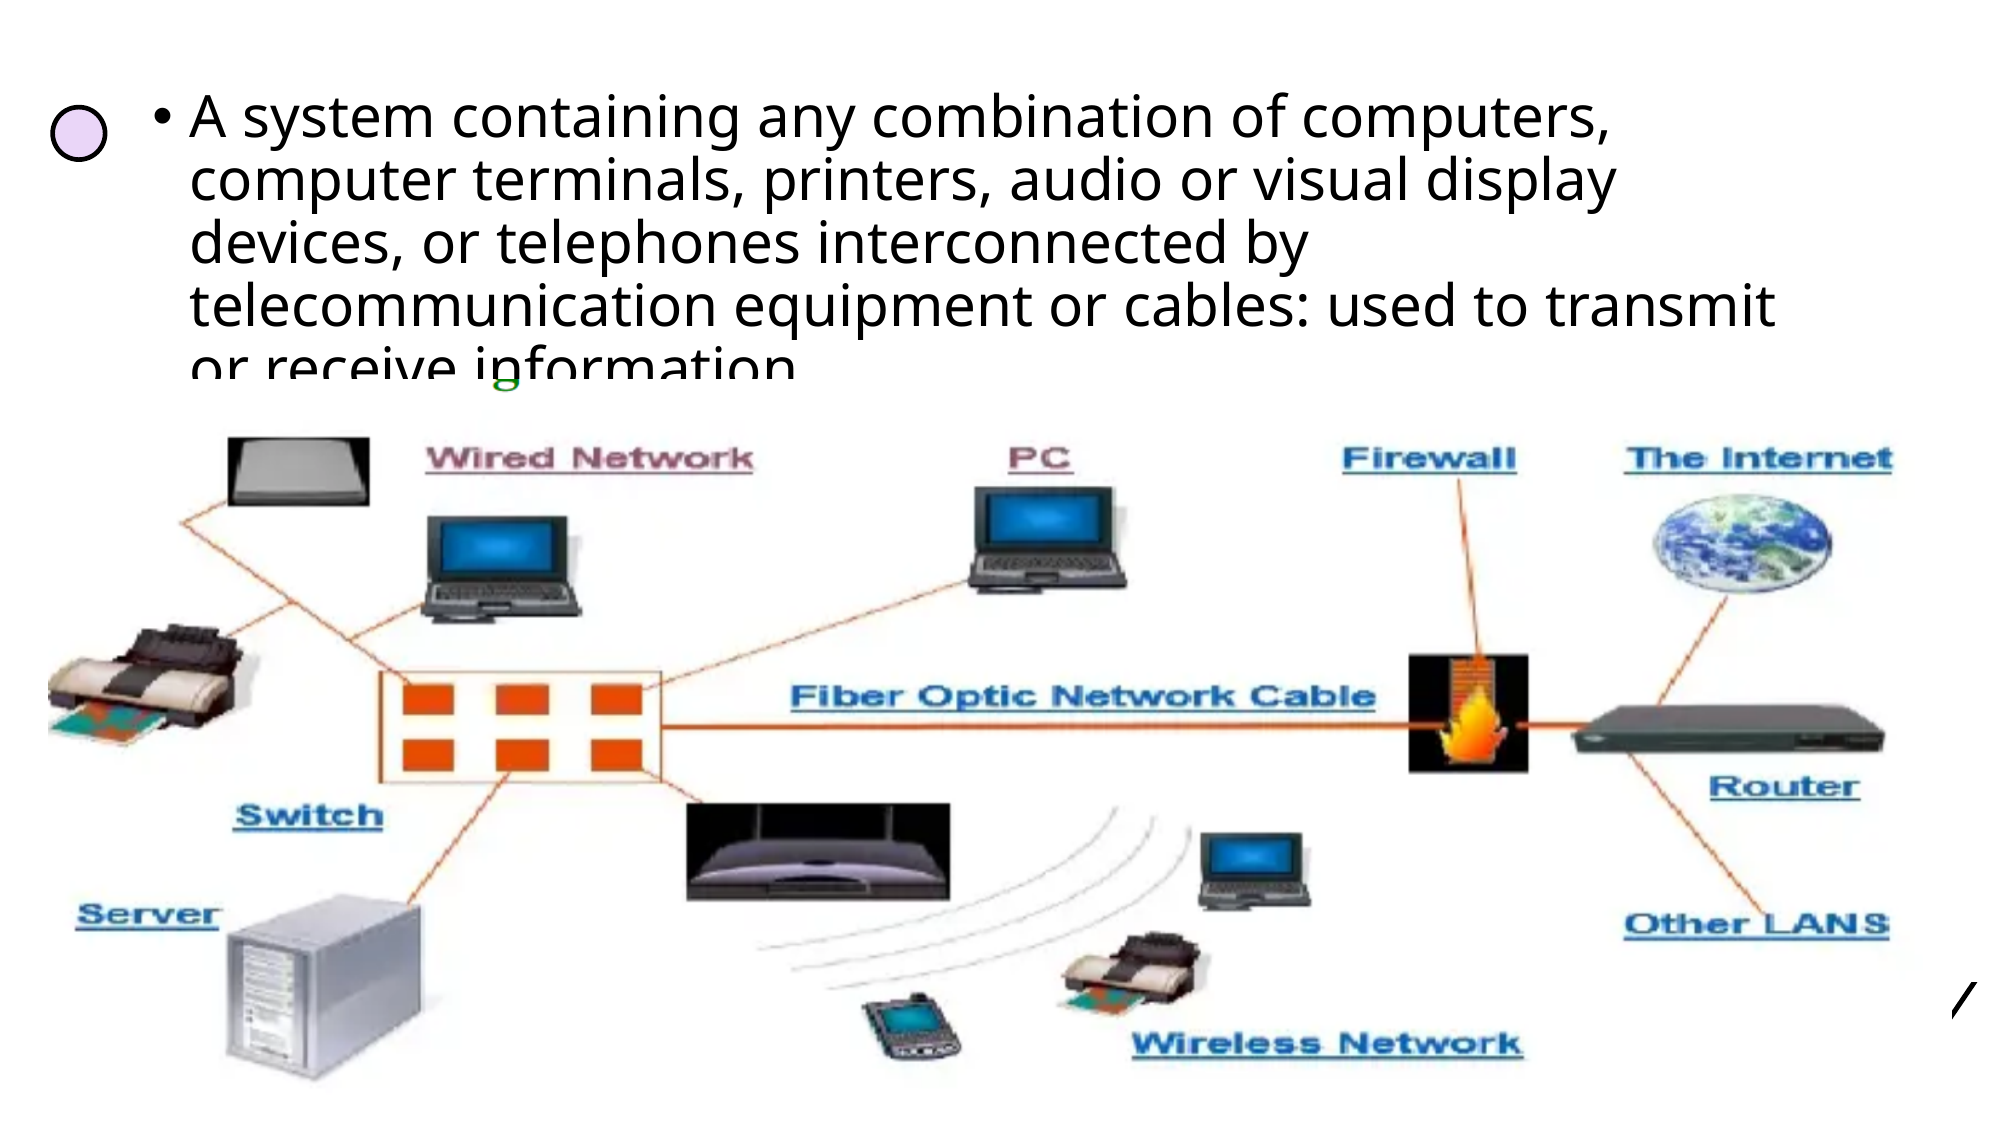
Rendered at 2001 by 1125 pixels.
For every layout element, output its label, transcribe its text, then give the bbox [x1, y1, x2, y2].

picture [48, 379, 1952, 1109]
list A system containing any combination of computers, computer terminals, printers, audio or visual display devices, or telephones interconnected by telecommunication equipment or cables: used to transmit or receive information. [137, 80, 1863, 379]
